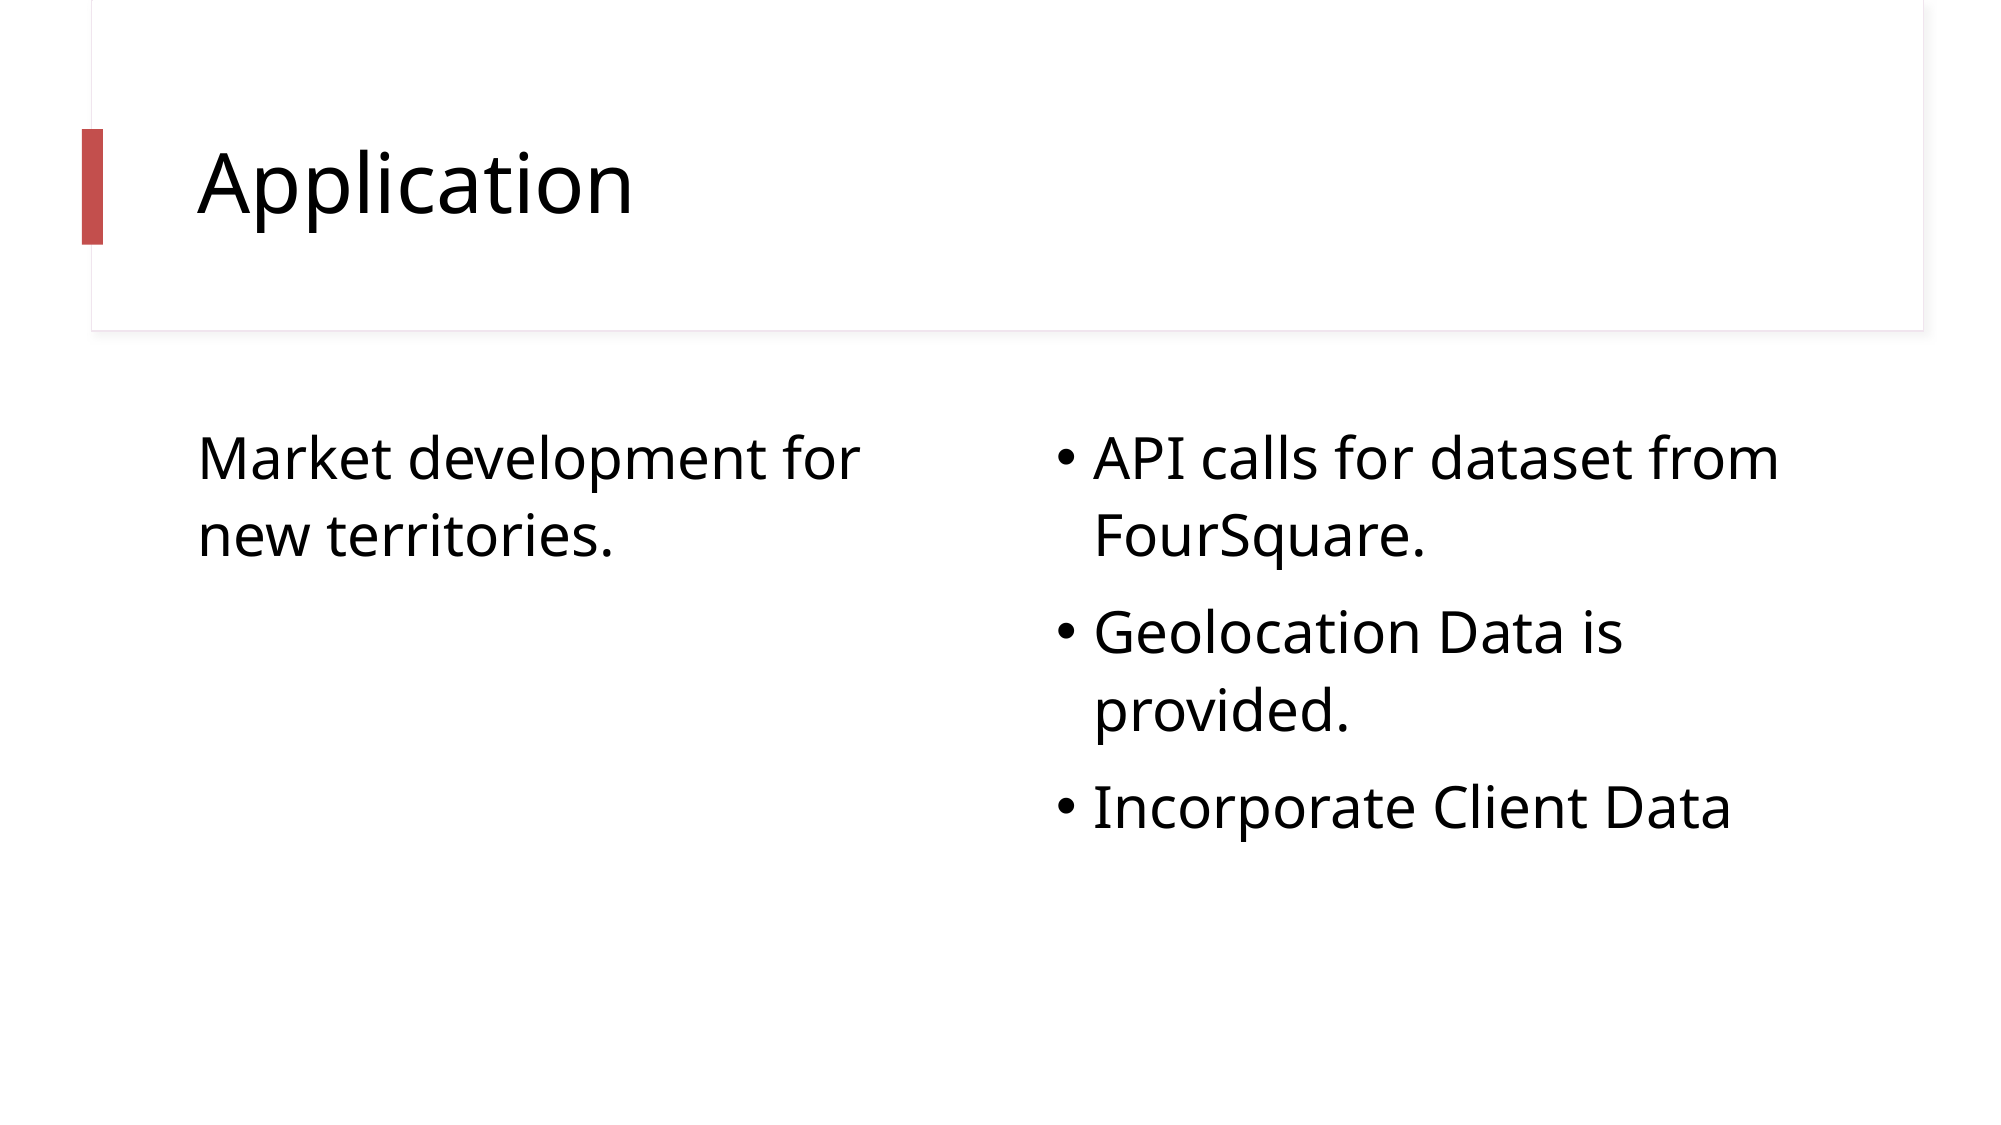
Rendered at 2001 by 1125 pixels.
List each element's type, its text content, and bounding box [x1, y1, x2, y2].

list API calls for dataset from FourSquare. Geolocation Data is provided. Incorporate Client Data [1041, 406, 1851, 1013]
list Market development for new territories. [183, 406, 993, 1013]
title Application [183, 90, 1851, 284]
